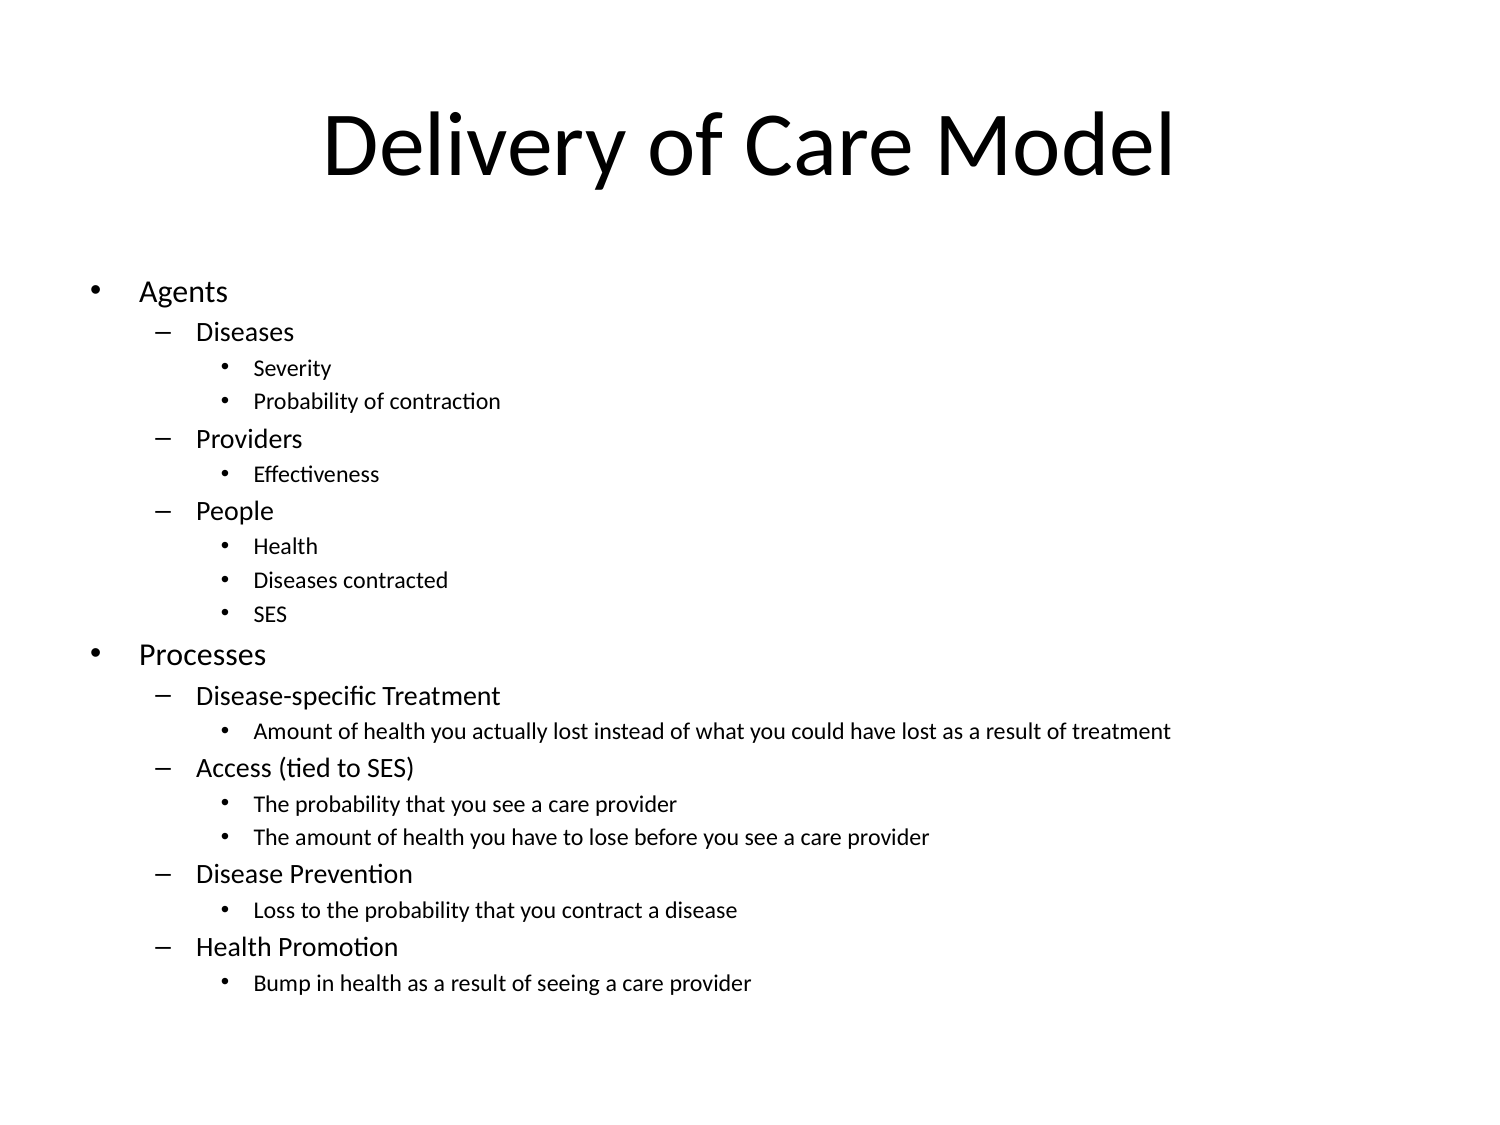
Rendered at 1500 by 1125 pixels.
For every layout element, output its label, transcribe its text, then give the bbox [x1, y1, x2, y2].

title Delivery of Care Model [75, 45, 1425, 233]
list Agents Diseases Severity Probability of contraction Providers Effectiveness People Health Diseases contracted SES Processes Disease-specific Treatment Amount of health you actually lost instead of what you could have lost as a result of treatment Access (tied to SES) The probability that you see a care provider The amount of health you have to lose before you see a care provider Disease Prevention Loss to the probability that you contract a disease Health Promotion Bump in health as a result of seeing a care provider [75, 262, 1425, 1005]
